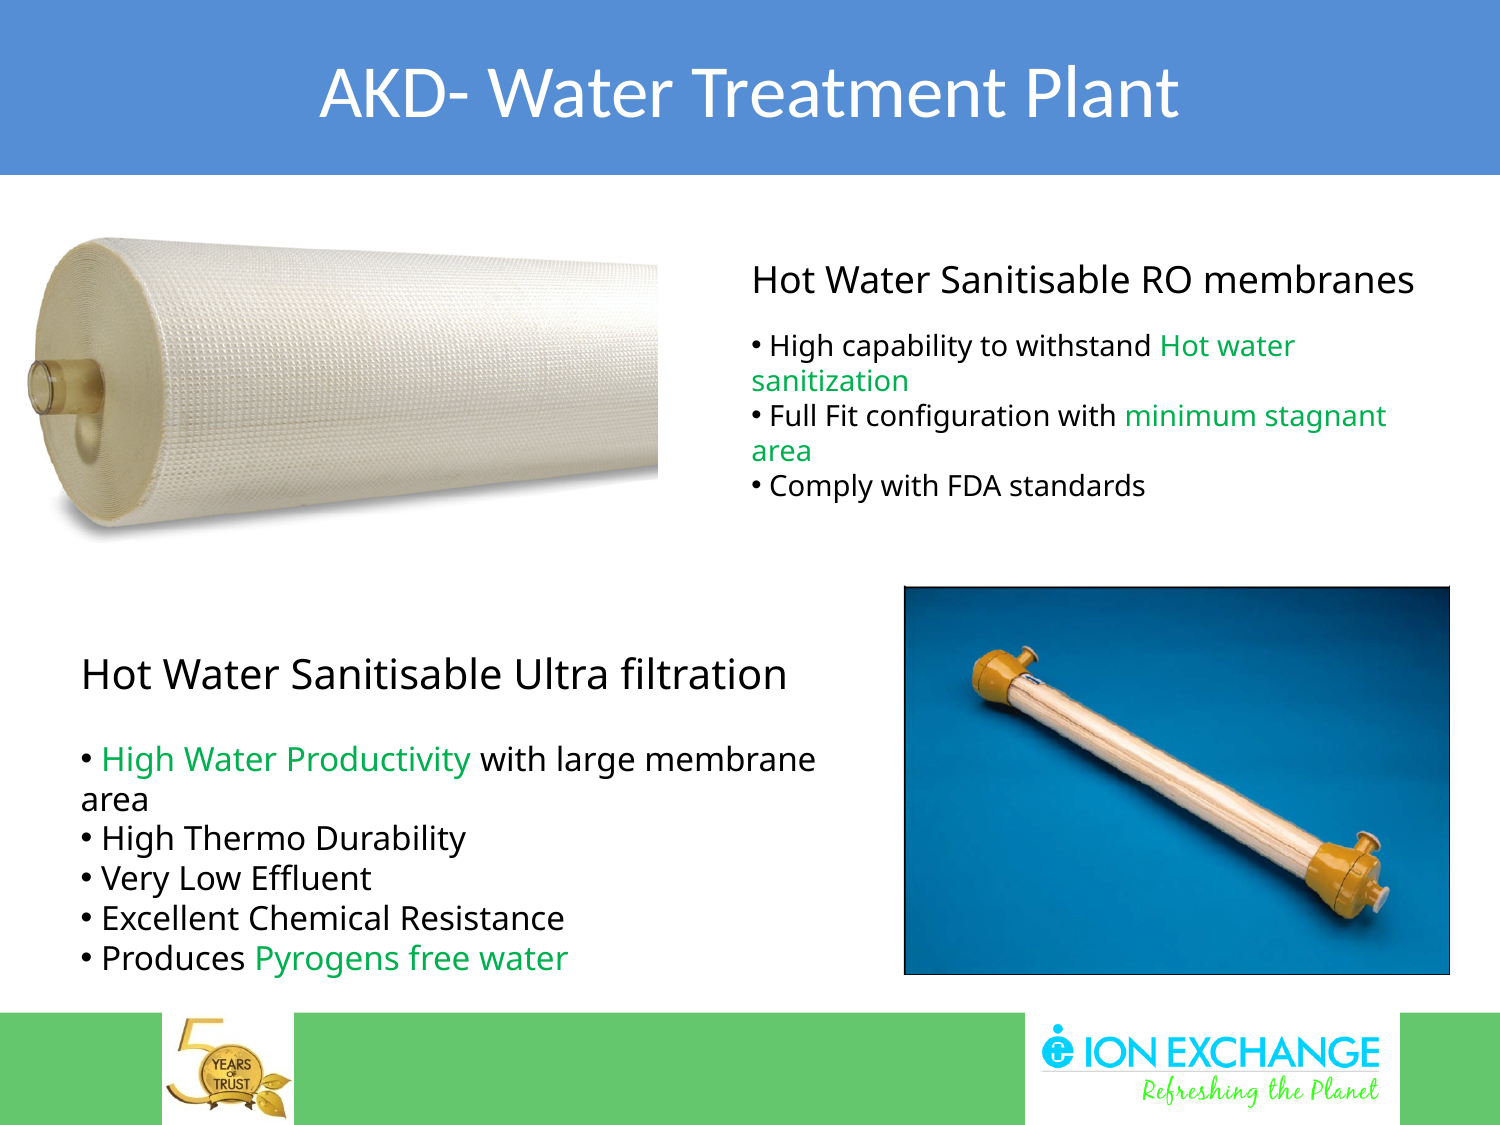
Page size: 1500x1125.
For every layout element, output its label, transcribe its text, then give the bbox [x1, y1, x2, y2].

picture [162, 1012, 294, 1125]
text_box Hot Water Sanitisable RO membranes High capability to withstand Hot water sanitization Full Fit configuration with minimum stagnant area Comply with FDA standards [718, 214, 1473, 544]
text_box AKD- Water Treatment Plant [0, 0, 1500, 175]
picture [1025, 1012, 1400, 1125]
picture [24, 233, 659, 546]
text_box Hot Water Sanitisable Ultra filtration High Water Productivity with large membrane area High Thermo Durability Very Low Effluent Excellent Chemical Resistance Produces Pyrogens free water [47, 647, 865, 978]
picture [903, 583, 1451, 976]
